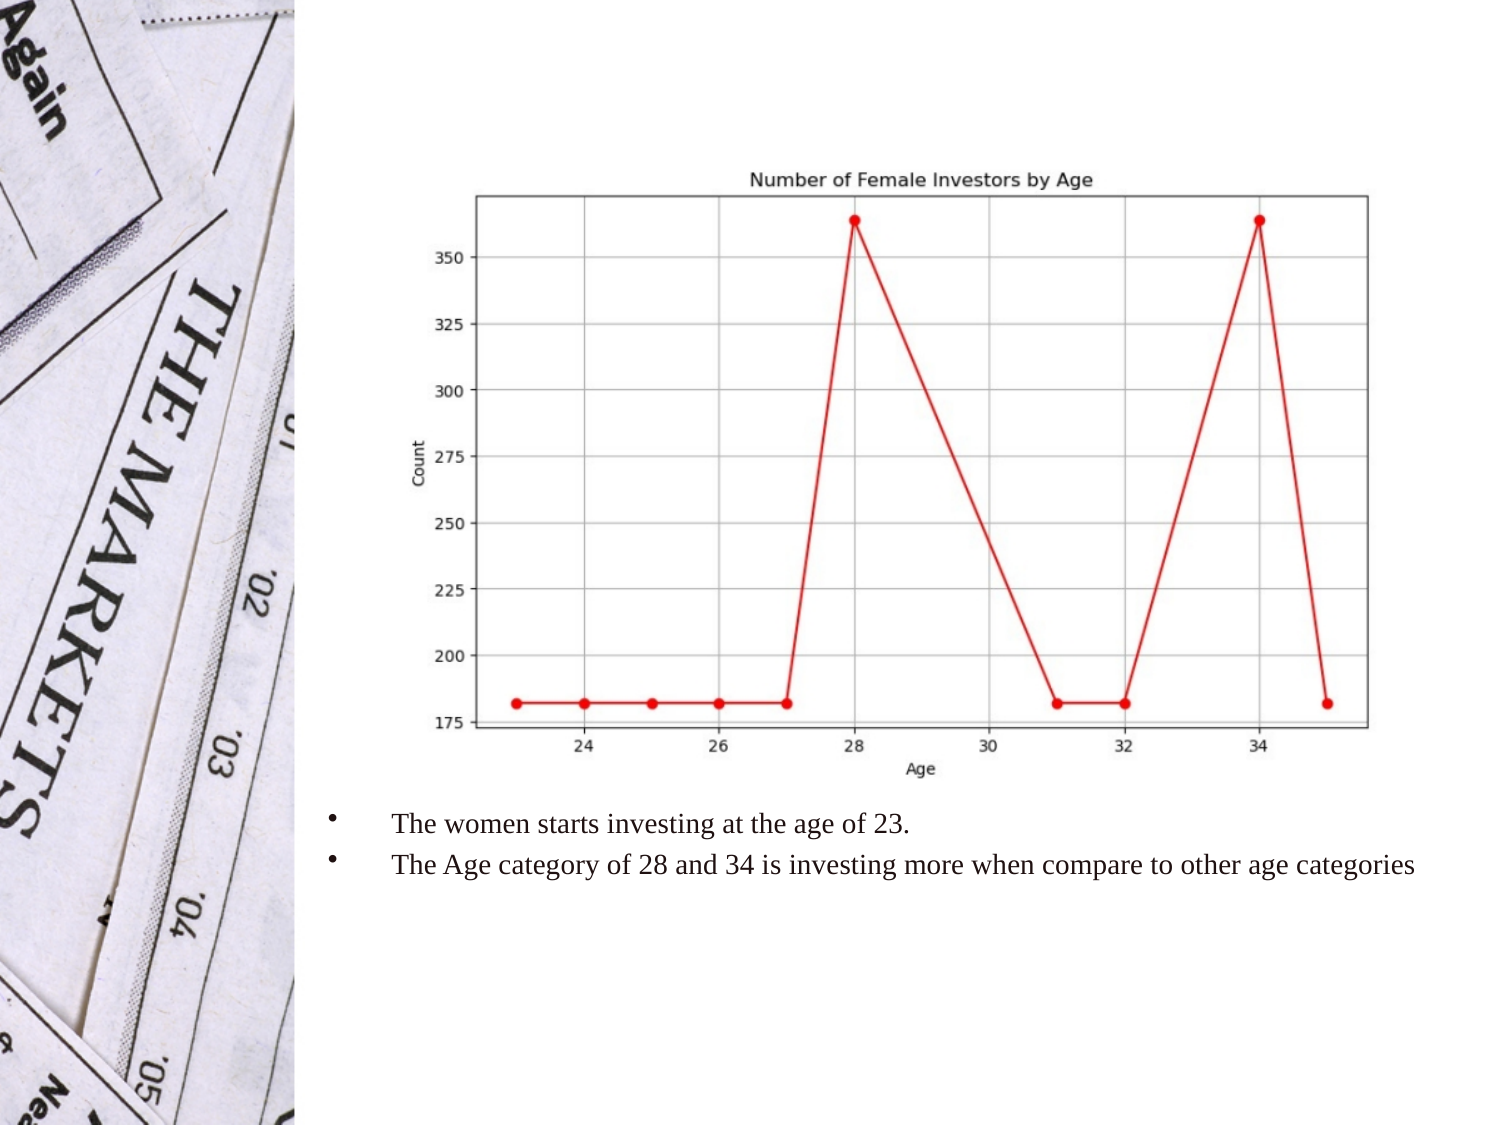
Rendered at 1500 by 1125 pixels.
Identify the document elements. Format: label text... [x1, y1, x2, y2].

picture [0, 0, 1500, 1125]
list The women starts investing at the age of 23. The Age category of 28 and 34 is investing more when compare to other age categories [312, 149, 1471, 1106]
